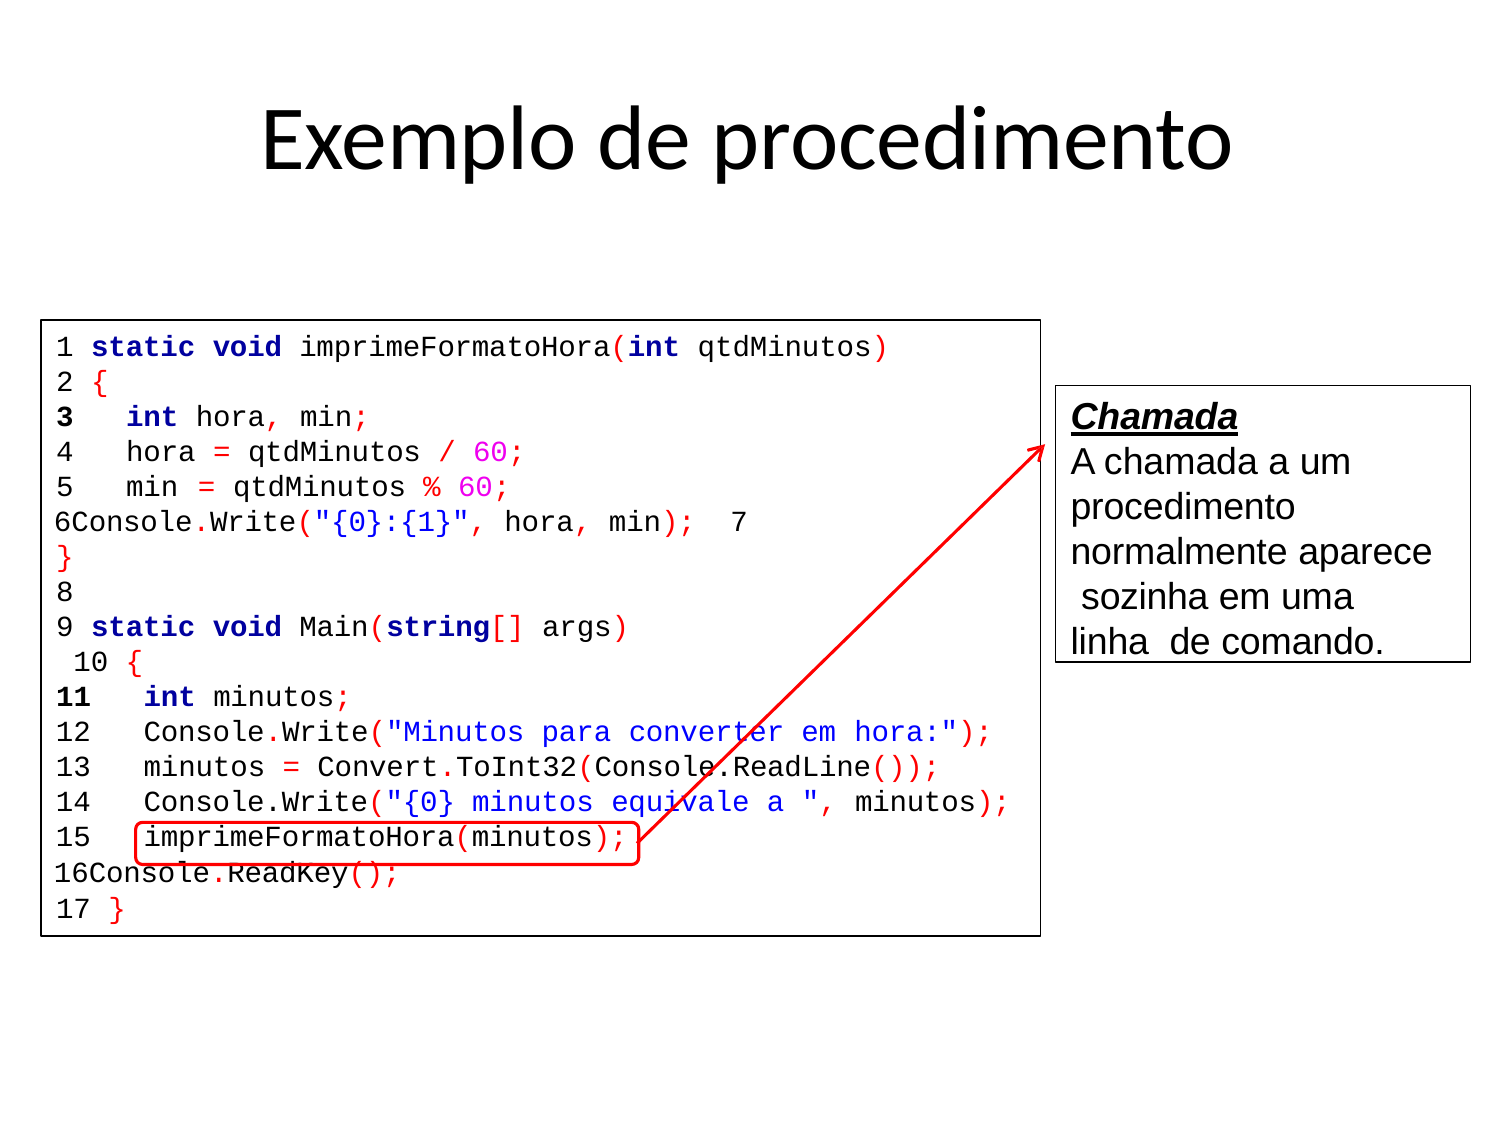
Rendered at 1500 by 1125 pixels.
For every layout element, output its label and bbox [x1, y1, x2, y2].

title [258, 75, 1242, 266]
text_box [41, 320, 1046, 937]
text_box [1055, 385, 1471, 663]
